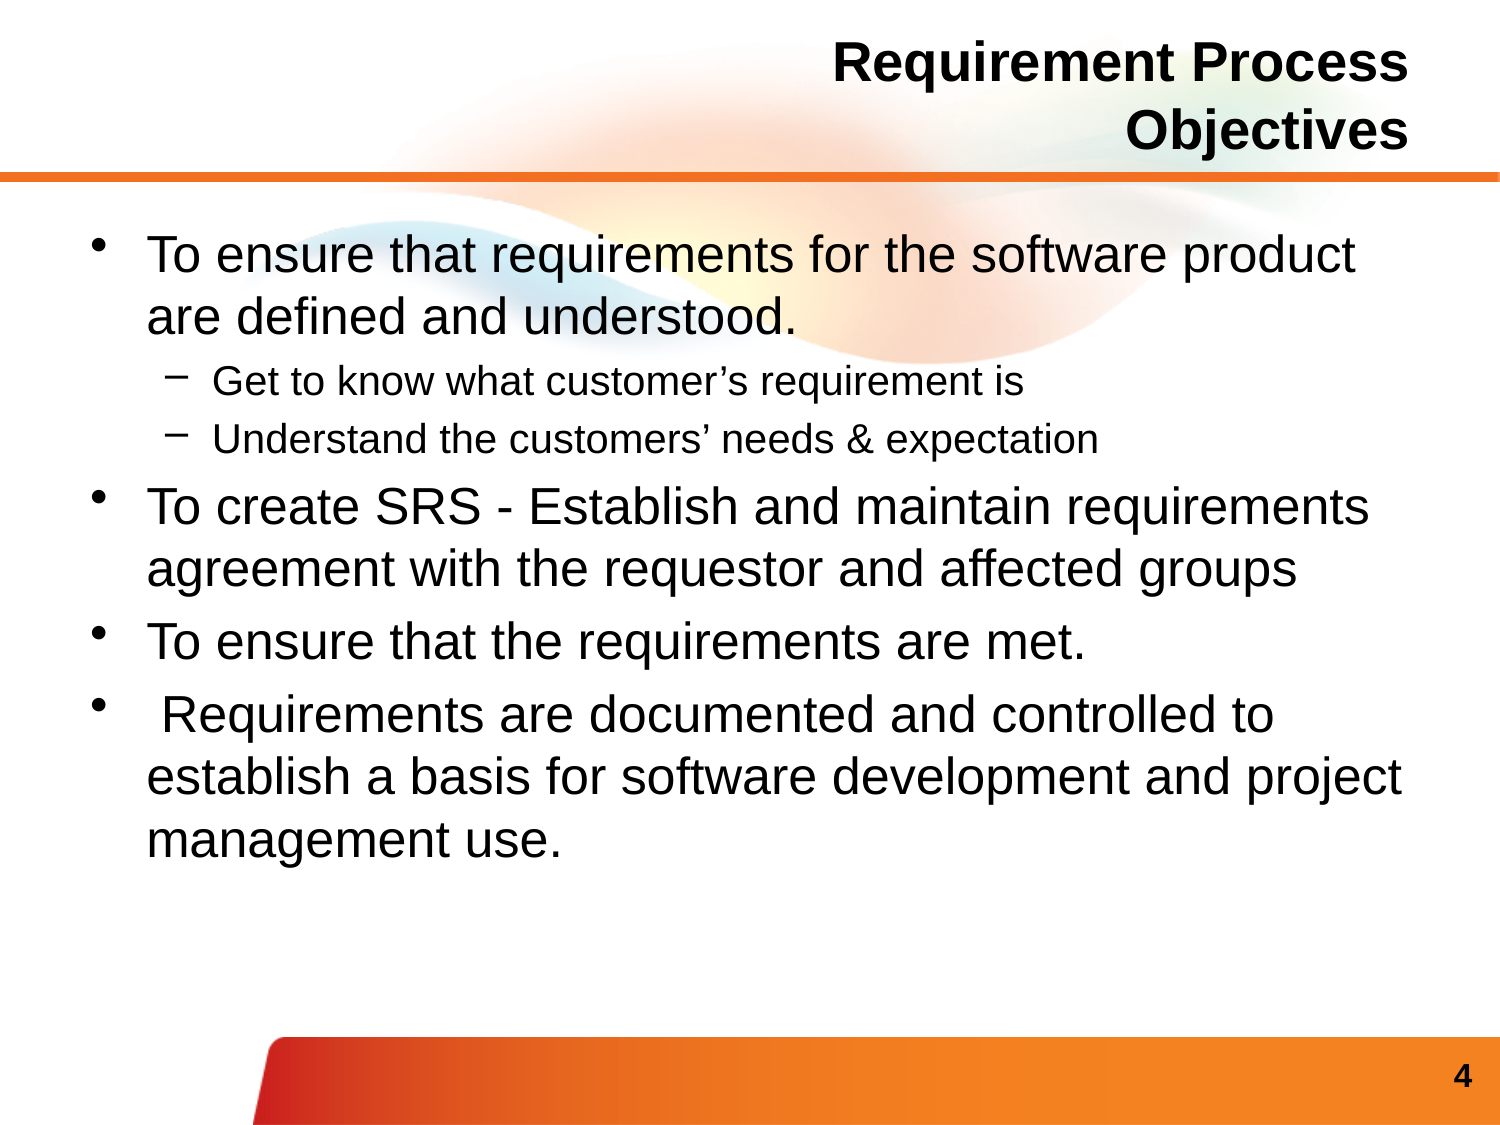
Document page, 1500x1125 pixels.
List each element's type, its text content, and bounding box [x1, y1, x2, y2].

picture [0, 0, 1500, 212]
title Requirement Process Objectives [437, 24, 1425, 161]
picture [253, 1037, 1500, 1125]
list To ensure that requirements for the software product are defined and understood. Get to know what customer’s requirement is Understand the customers’ needs & expectation To create SRS - Establish and maintain requirements agreement with the requestor and affected groups To ensure that the requirements are met. Requirements are documented and controlled to establish a basis for software development and project management use. [75, 212, 1425, 1005]
